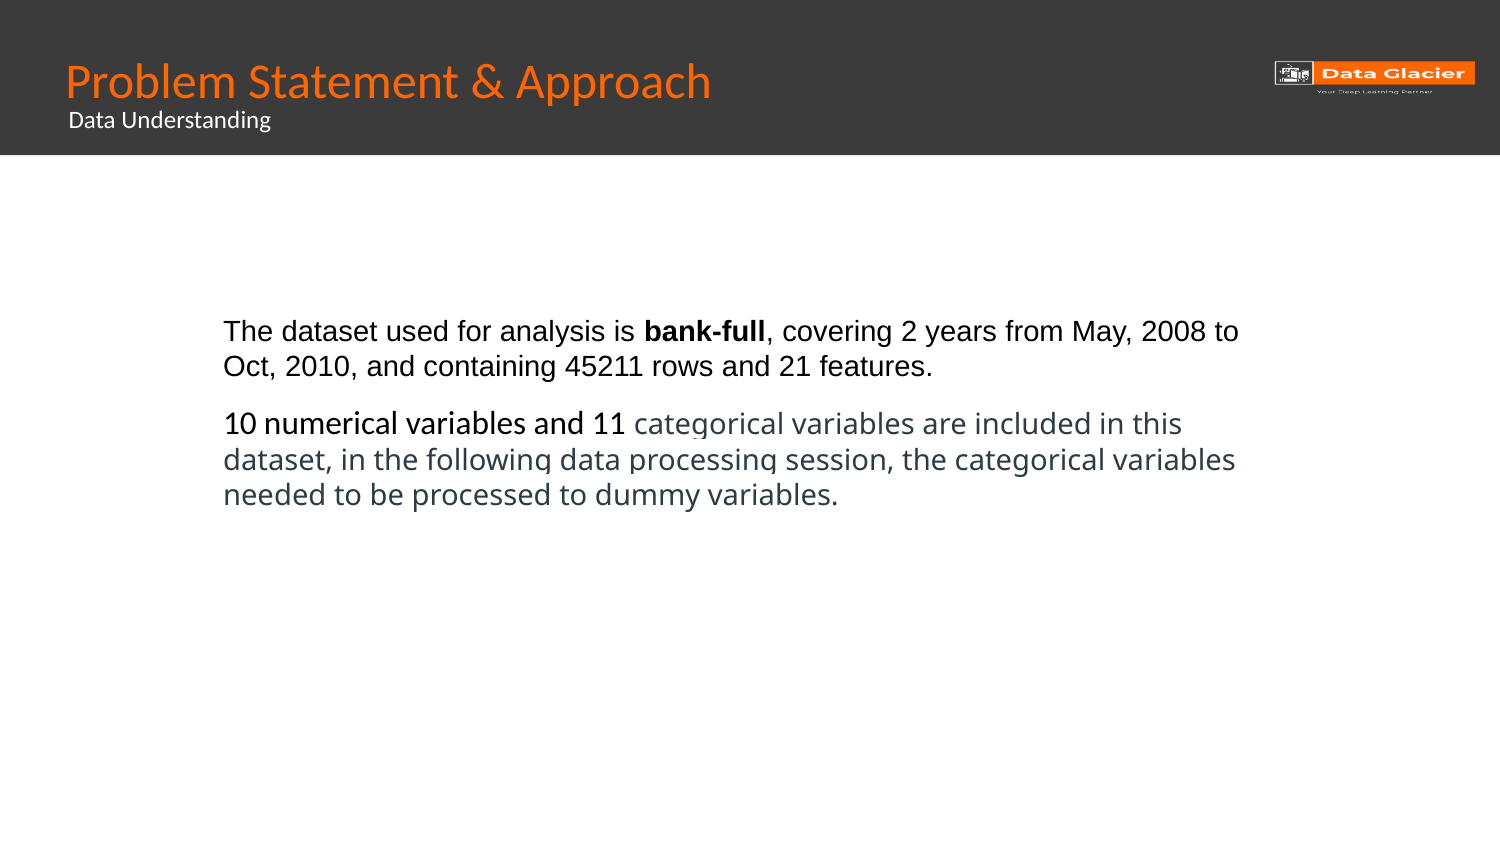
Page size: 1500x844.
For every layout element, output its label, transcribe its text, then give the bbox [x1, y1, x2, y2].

text_box The dataset used for analysis is bank-full, covering 2 years from May, 2008 to Oct, 2010, and containing 45211 rows and 21 features. 10 numerical variables and 11 categorical variables are included in this dataset, in the following data processing session, the categorical variables needed to be processed to dummy variables. [211, 307, 1300, 517]
title [0, 0, 1500, 156]
text_box Problem Statement & Approach [54, 42, 767, 114]
text_box Data Understanding [57, 97, 541, 140]
picture [1272, 16, 1477, 139]
